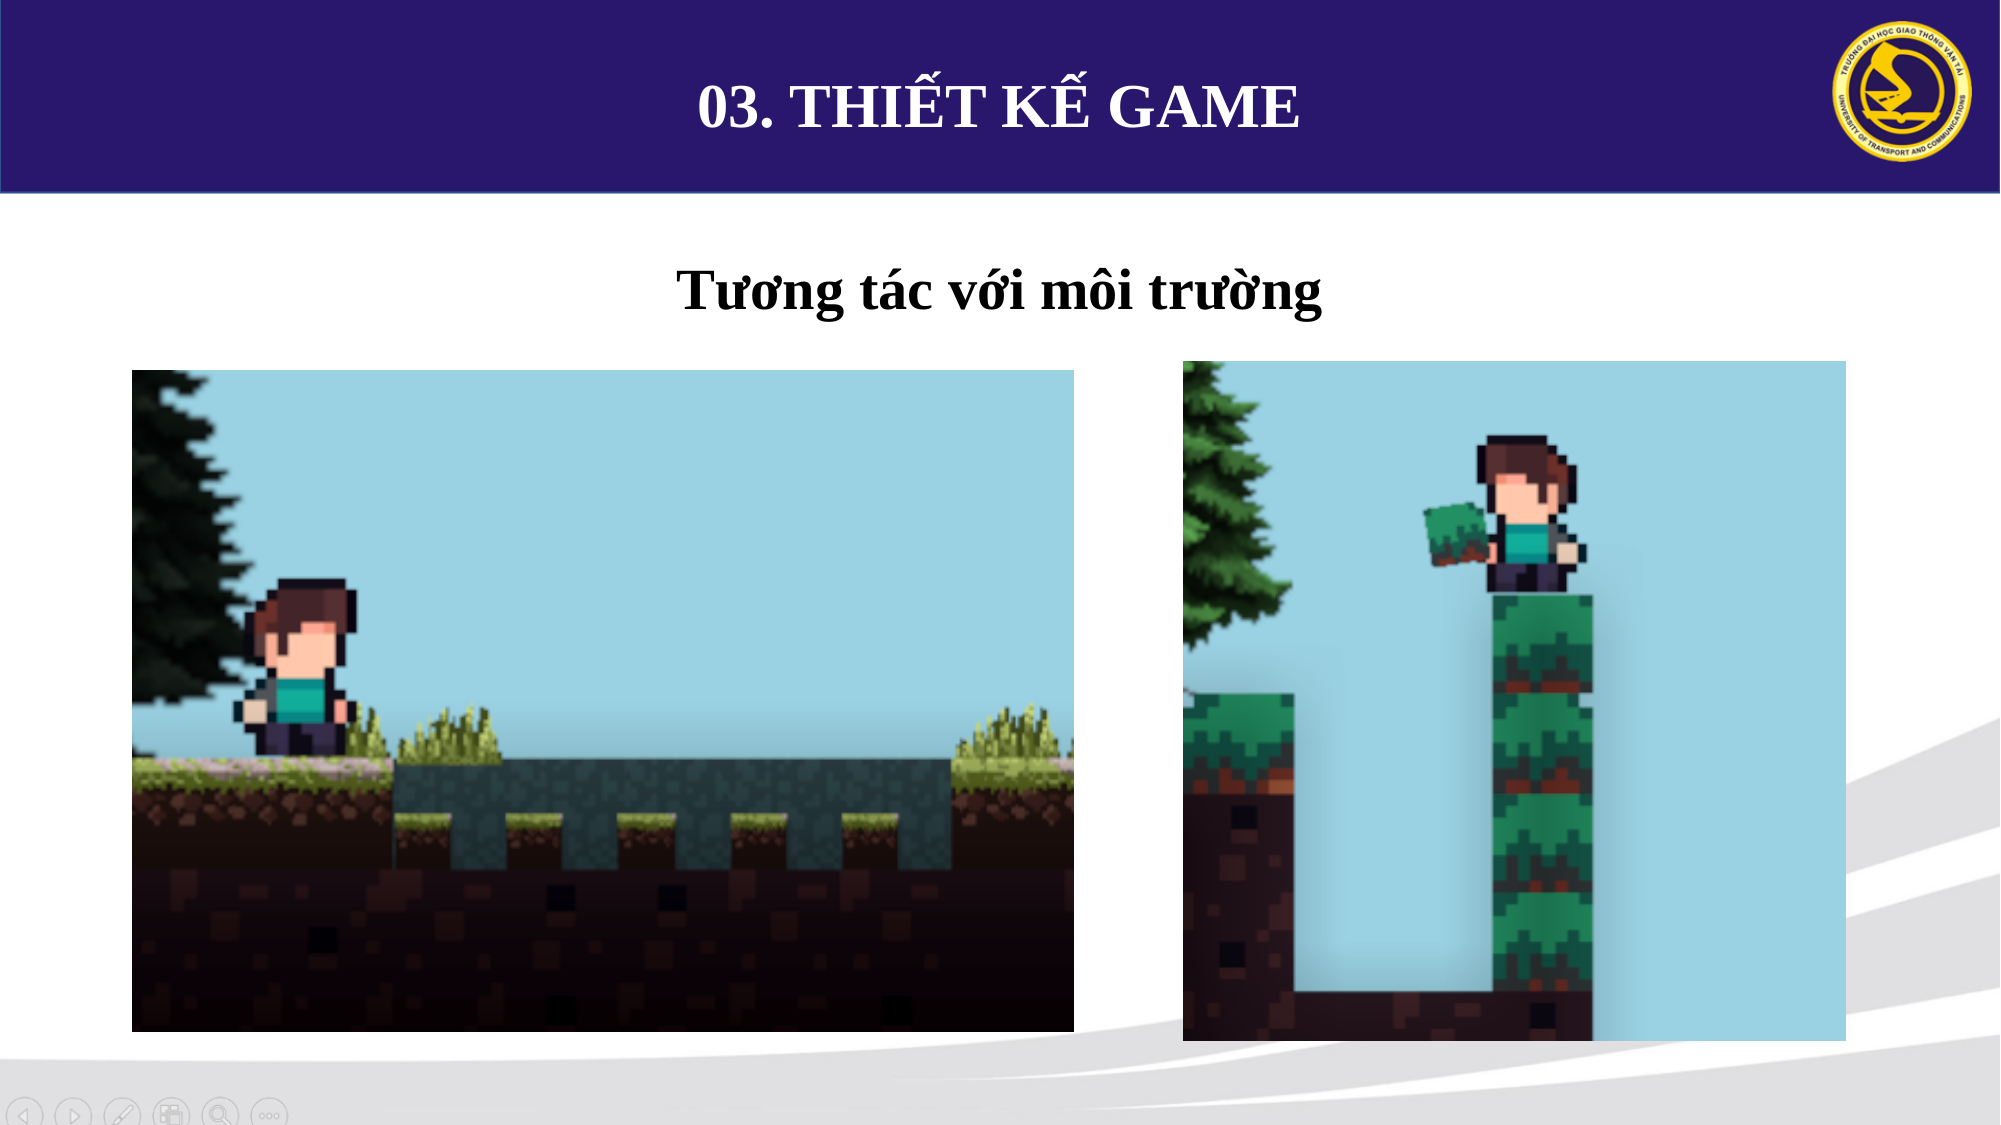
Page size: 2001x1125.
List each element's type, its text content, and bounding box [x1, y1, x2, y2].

picture [0, 0, 2000, 57]
text_box 03. THIẾT KẾ GAME [0, 57, 2000, 148]
text_box Tương tác với môi trường [0, 243, 2000, 329]
picture [0, 148, 2000, 243]
picture [0, 329, 2000, 1125]
